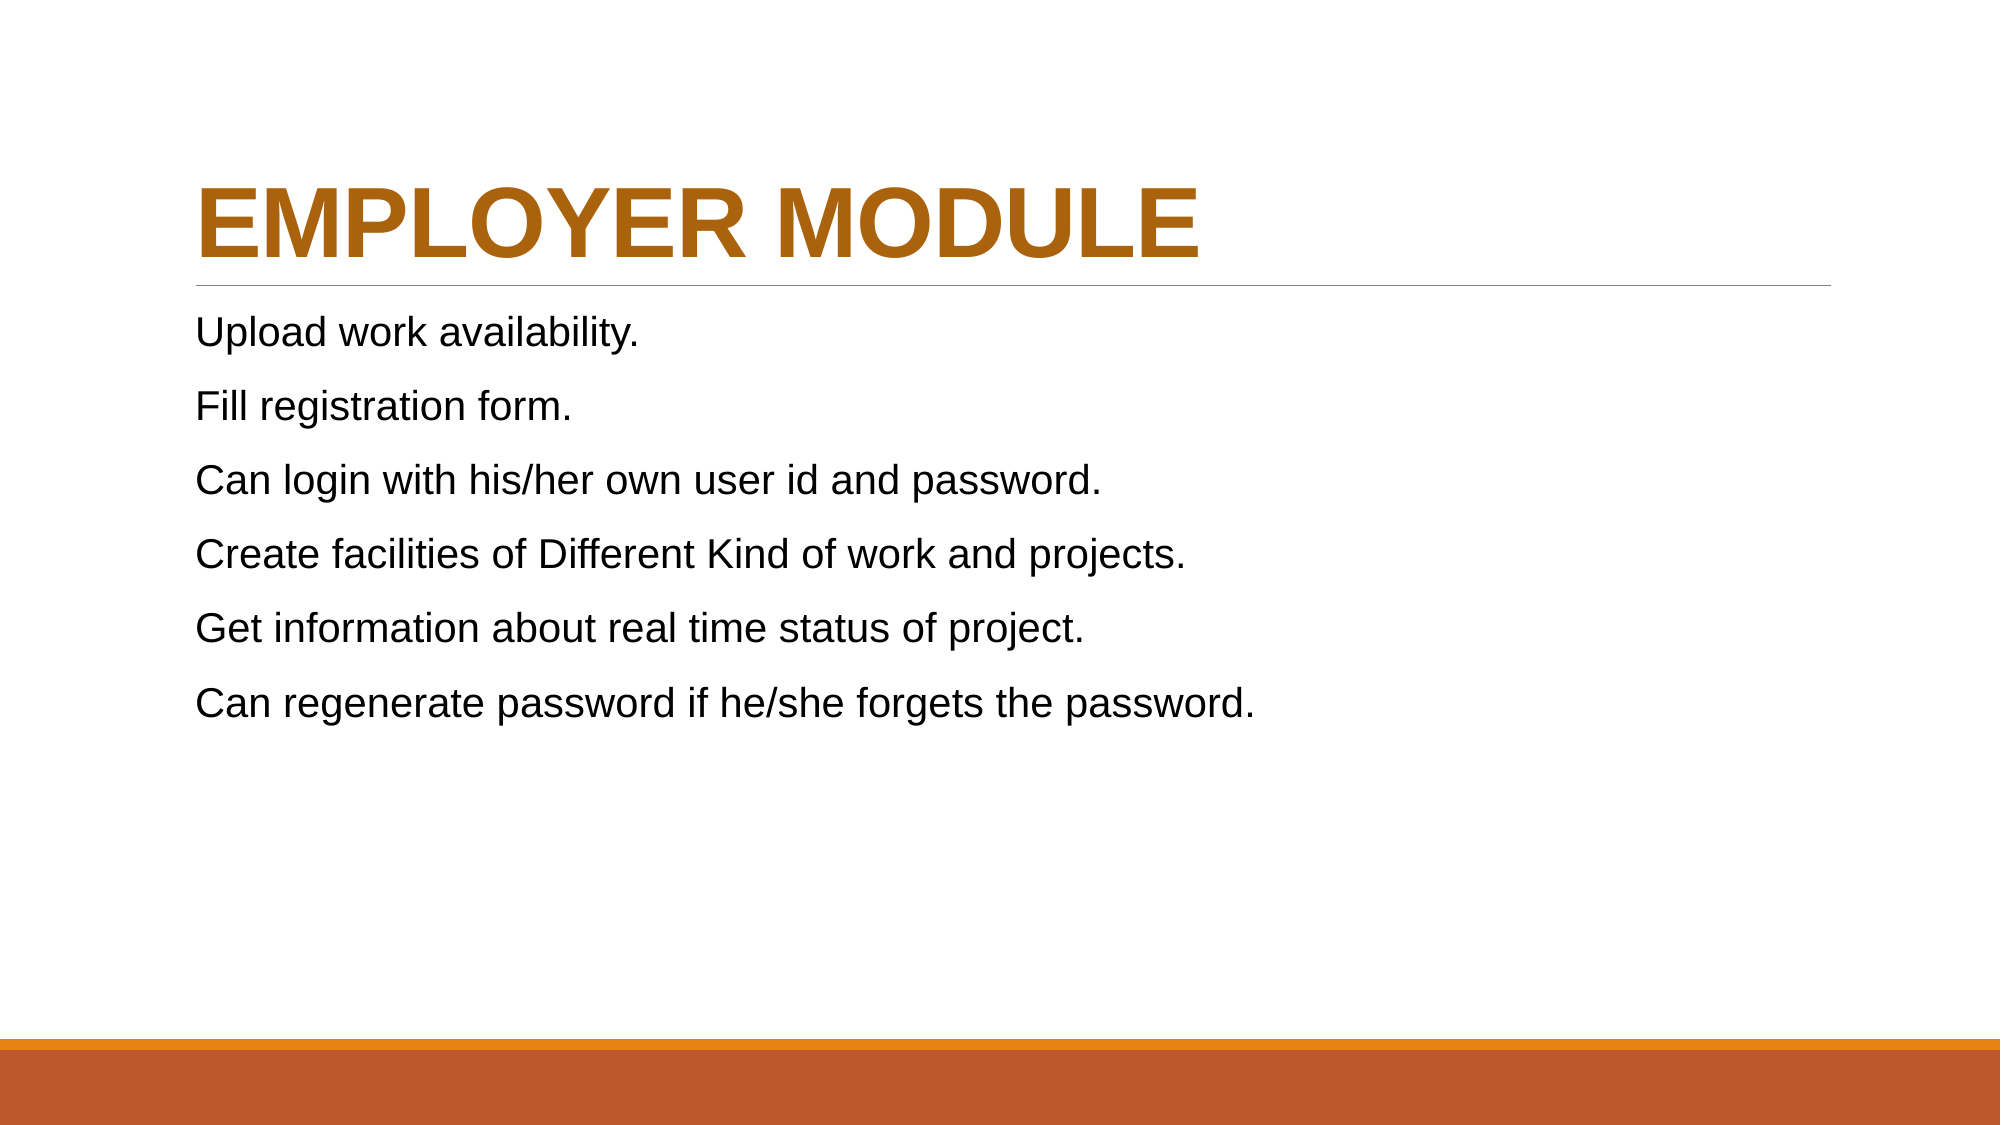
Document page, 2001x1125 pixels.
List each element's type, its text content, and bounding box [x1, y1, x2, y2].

title EMPLOYER MODULE [180, 47, 1830, 285]
list Upload work availability. Fill registration form. Can login with his/her own user id and password. Create facilities of Different Kind of work and projects. Get information about real time status of project. Can regenerate password if he/she forgets the password. [180, 302, 1830, 963]
